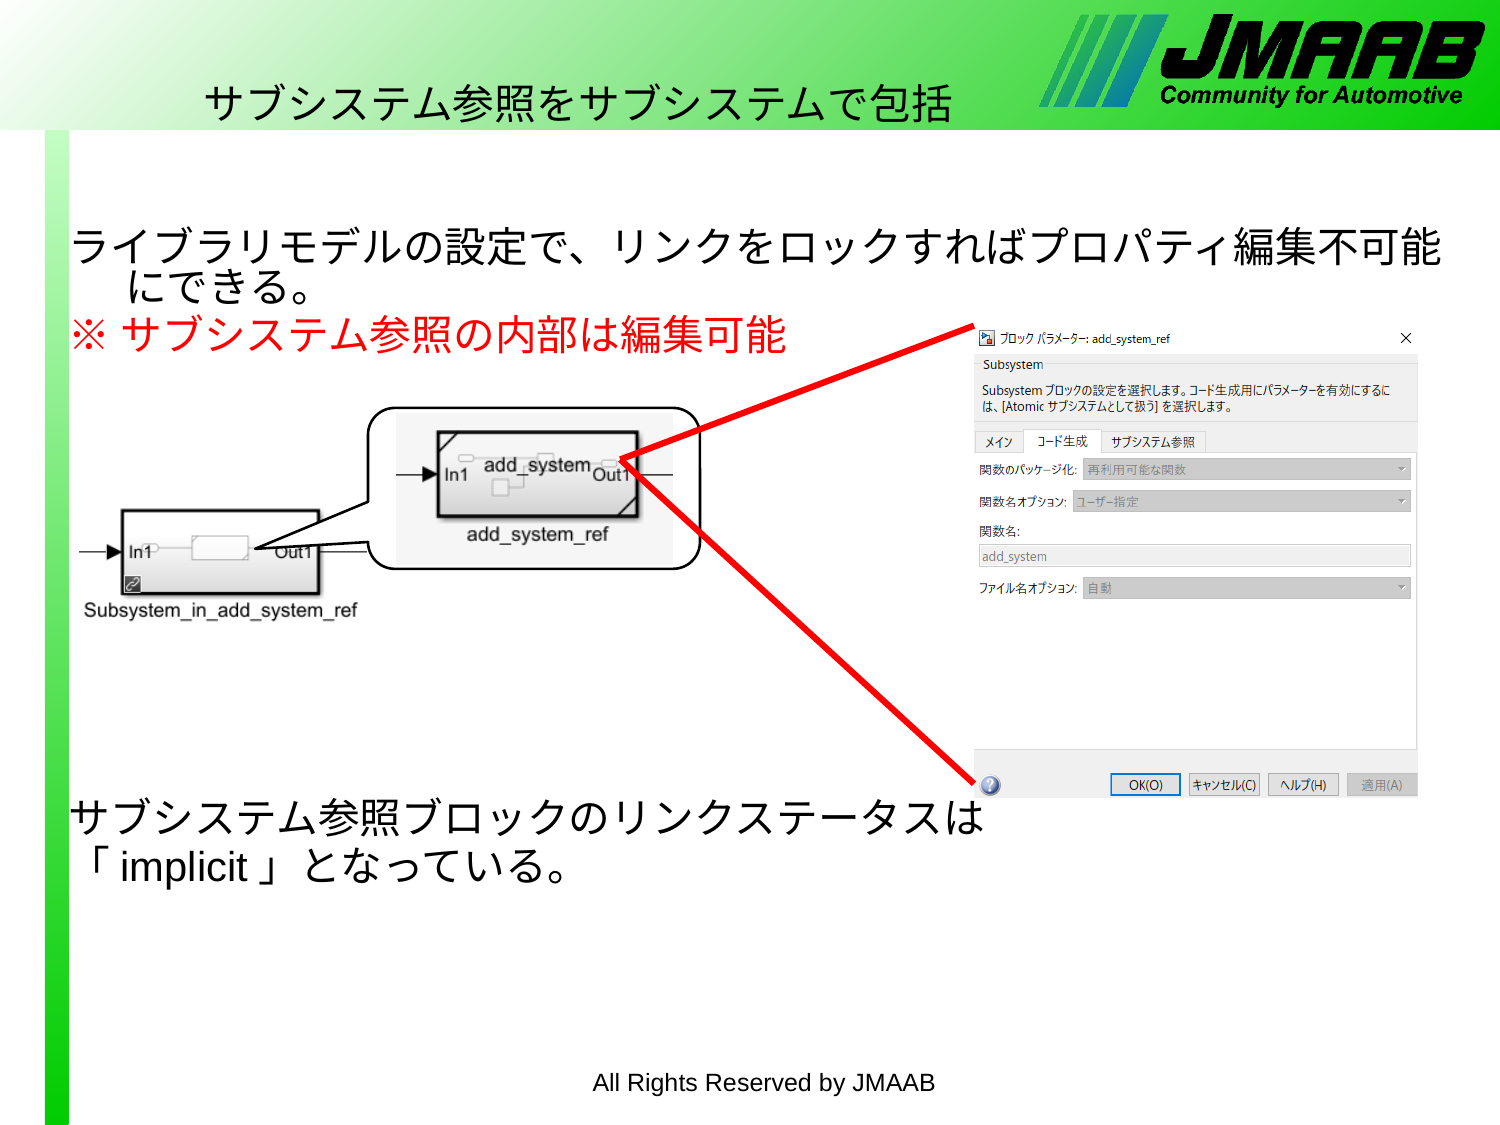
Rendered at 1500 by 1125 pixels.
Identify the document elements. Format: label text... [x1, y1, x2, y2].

list ライブラリモデルの設定で、リンクをロックすればプロパティ編集不可能にできる。 ※サブシステム参照の内部は編集可能 サブシステム参照ブロックのリンクステータスは 「implicit」となっている。 [53, 222, 1481, 1041]
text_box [619, 325, 975, 459]
text_box [367, 407, 614, 569]
picture [973, 325, 1418, 798]
picture [395, 413, 619, 566]
title サブシステム参照をサブシステムで包括 [188, 69, 1404, 136]
picture [1036, 11, 1486, 109]
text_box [619, 459, 975, 784]
picture [78, 487, 367, 636]
